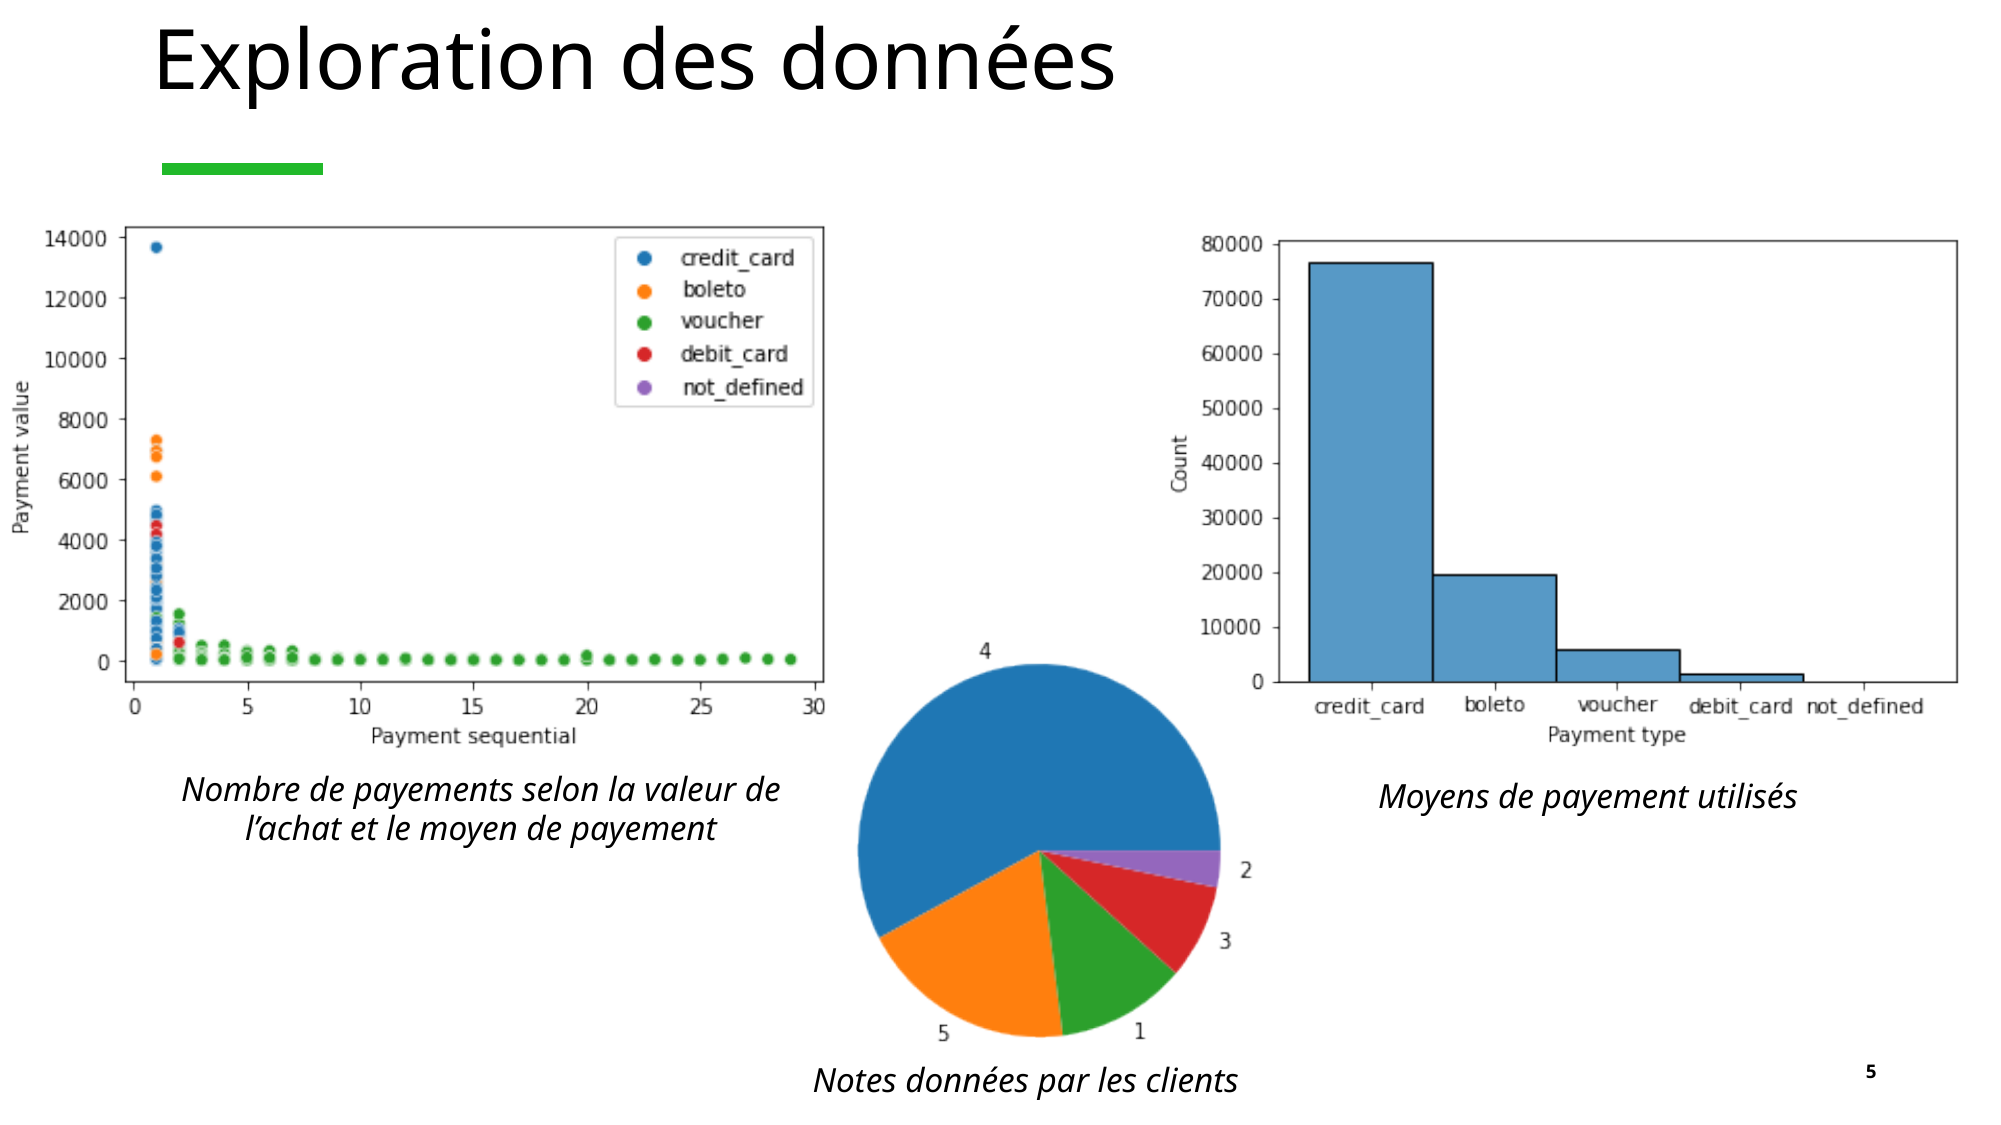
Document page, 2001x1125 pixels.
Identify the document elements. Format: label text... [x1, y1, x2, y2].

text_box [0, 214, 842, 857]
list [1157, 222, 1971, 761]
slide_number 5 [1772, 1042, 1892, 1103]
text_box Moyens de payement utilisés [1342, 768, 1904, 823]
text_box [710, 604, 1342, 1108]
title Exploration des données [137, 0, 1838, 215]
